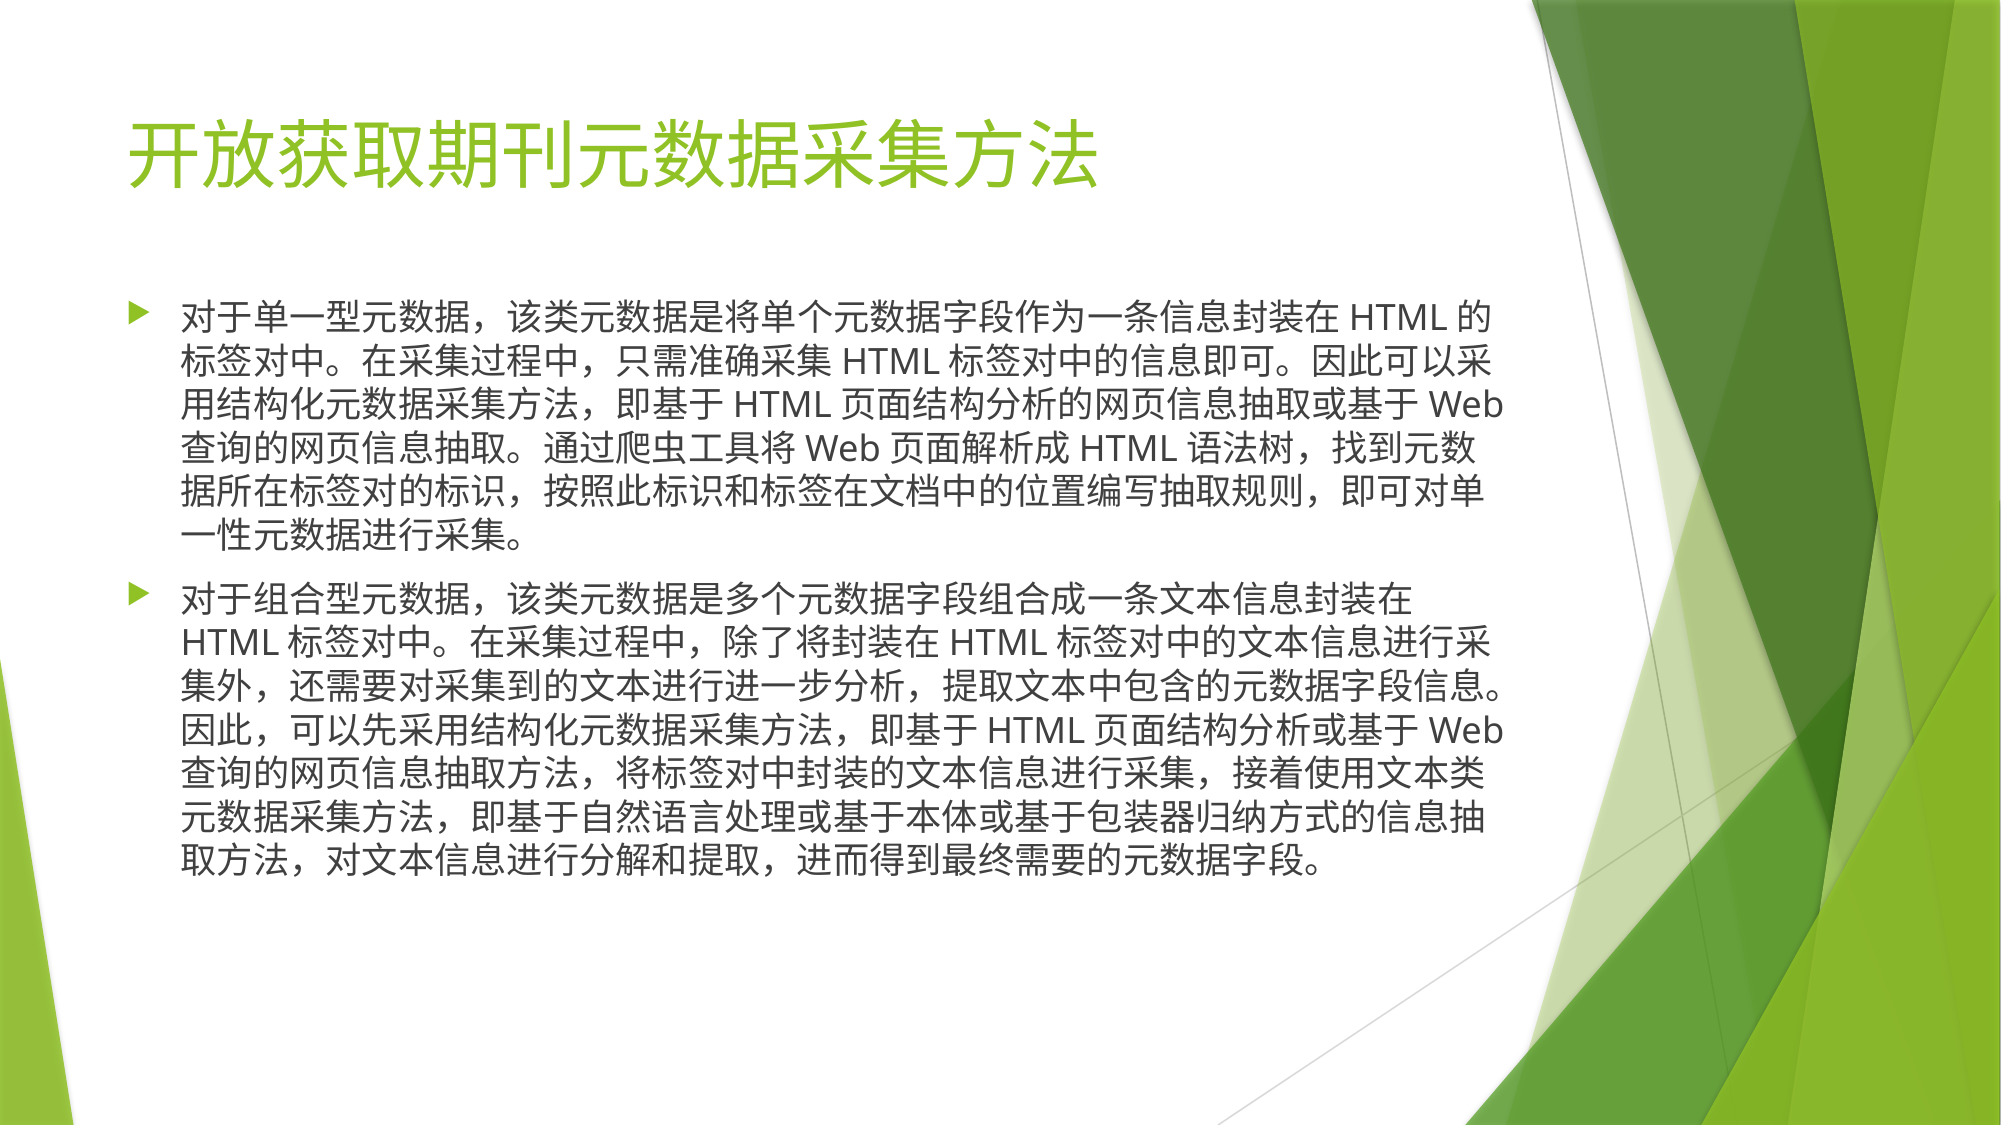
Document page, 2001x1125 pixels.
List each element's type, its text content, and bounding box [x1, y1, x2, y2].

list 对于单一型元数据，该类元数据是将单个元数据字段作为一条信息封装在HTML的标签对中。在采集过程中，只需准确采集HTML标签对中的信息即可。因此可以采用结构化元数据采集方法，即基于HTML页面结构分析的网页信息抽取或基于Web查询的网页信息抽取。通过爬虫工具将Web页面解析成HTML语法树，找到元数据所在标签对的标识，按照此标识和标签在文档中的位置编写抽取规则，即可对单一性元数据进行采集。 对于组合型元数据，该类元数据是多个元数据字段组合成一条文本信息封装在HTML标签对中。在采集过程中，除了将封装在HTML标签对中的文本信息进行采集外，还需要对采集到的文本进行进一步分析，提取文本中包含的元数据字段信息。因此，可以先采用结构化元数据采集方法，即基于HTML页面结构分析或基于Web查询的网页信息抽取方法，将标签对中封装的文本信息进行采集，接着使用文本类元数据采集方法，即基于自然语言处理或基于本体或基于包装器归纳方式的信息抽取方法，对文本信息进行分解和提取，进而得到最终需要的元数据字段。 [111, 286, 1522, 924]
title 开放获取期刊元数据采集方法 [111, 99, 1522, 286]
